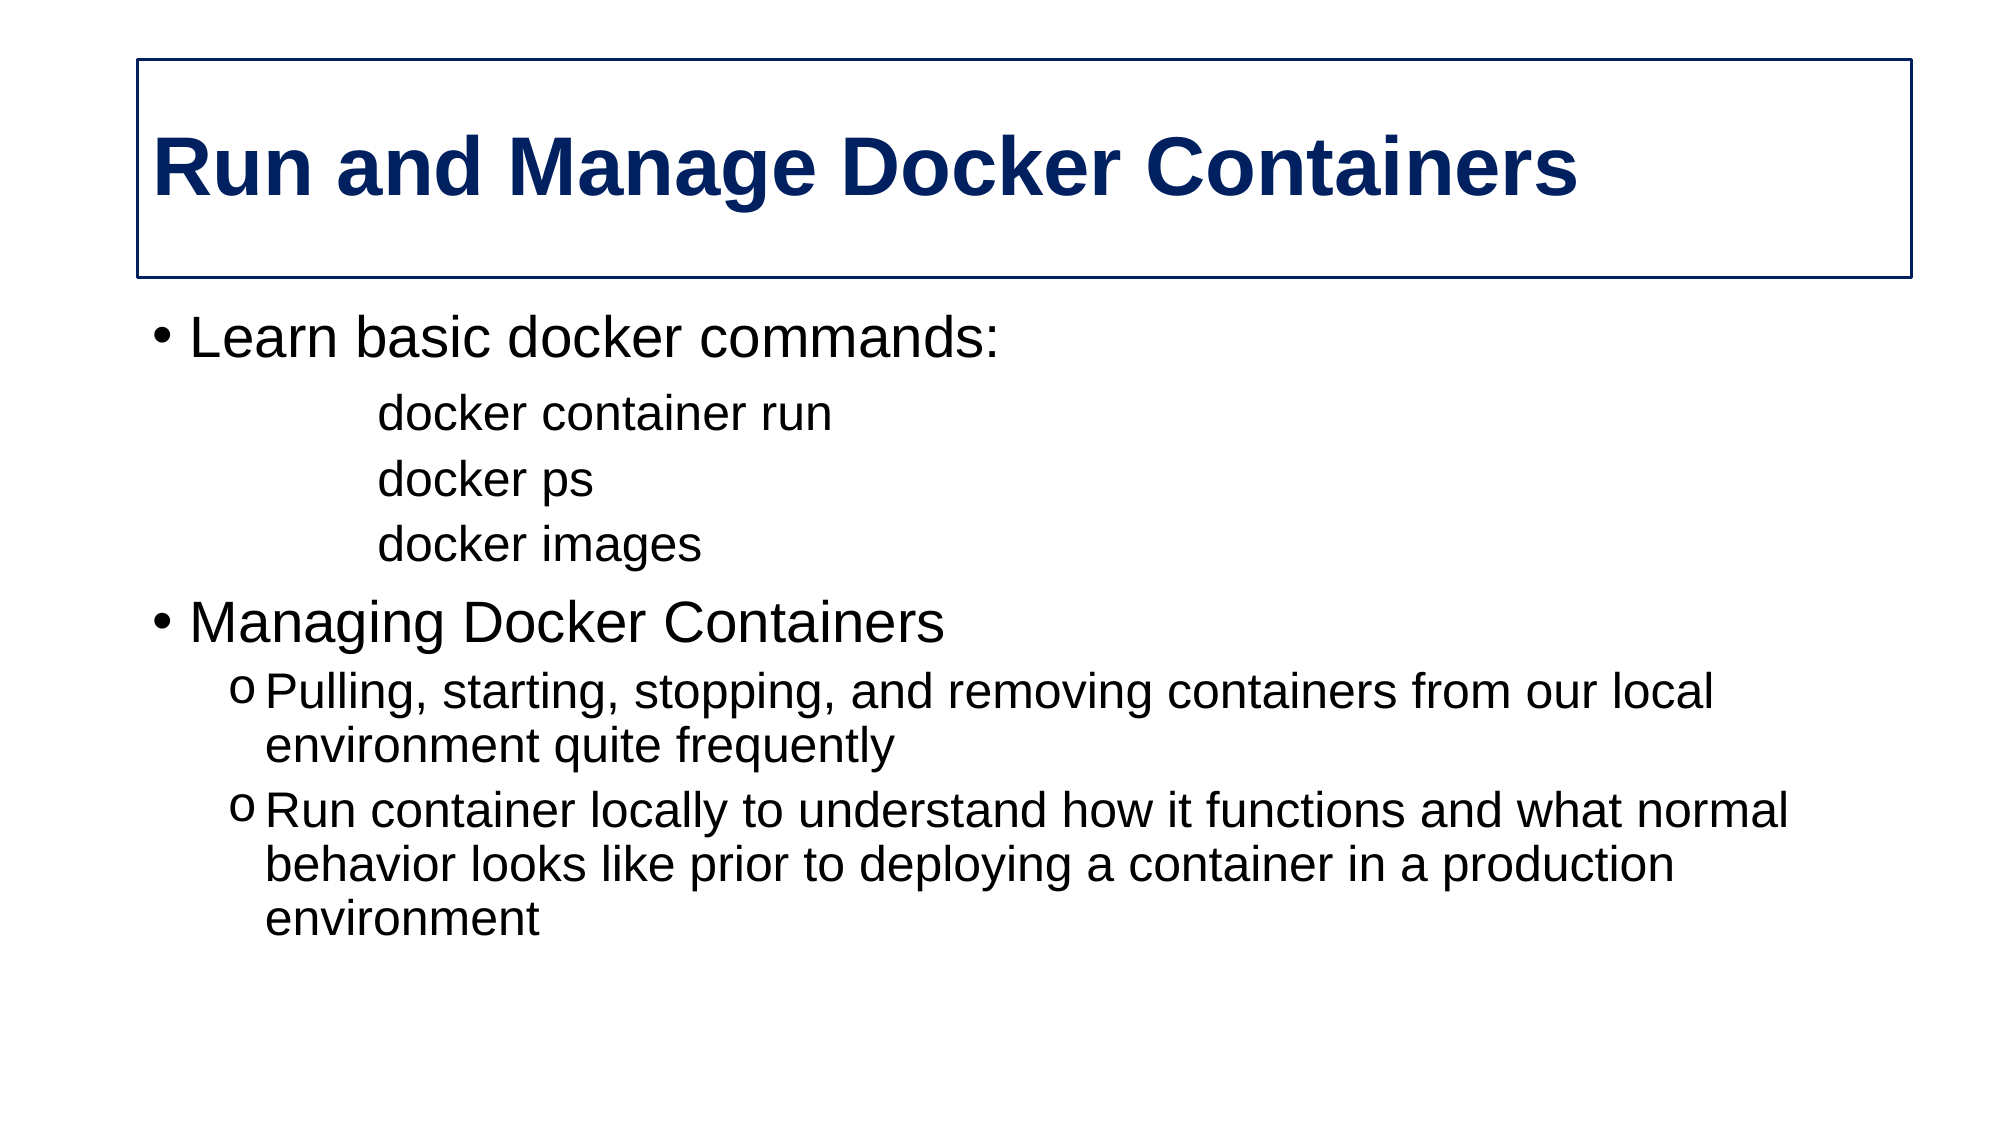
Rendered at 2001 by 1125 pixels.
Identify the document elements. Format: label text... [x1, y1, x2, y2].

list Learn basic docker commands: docker container run docker ps docker images Managing Docker Containers Pulling, starting, stopping, and removing containers from our local environment quite frequently Run container locally to understand how it functions and what normal behavior looks like prior to deploying a container in a production environment [137, 299, 1912, 1014]
title Run and Manage Docker Containers [137, 59, 1912, 278]
